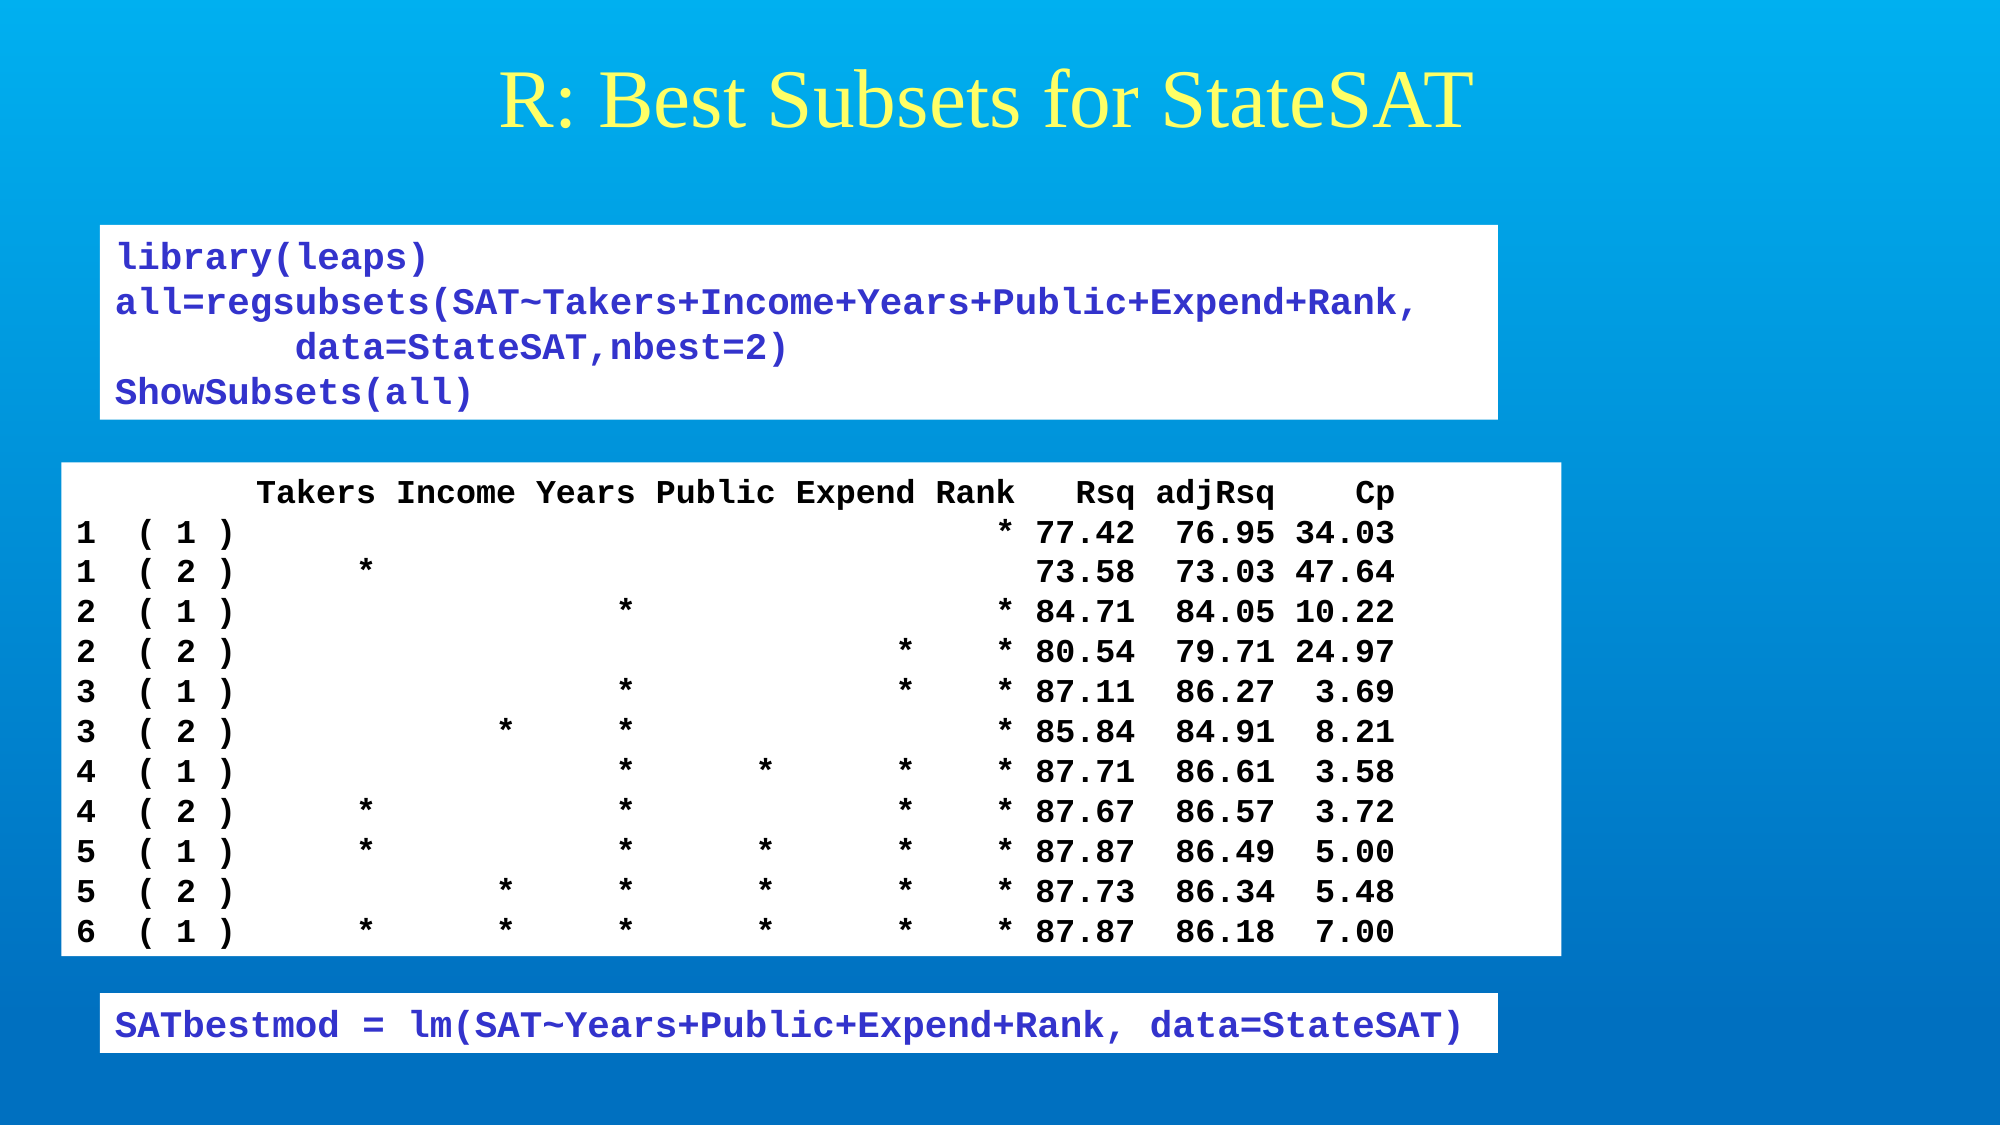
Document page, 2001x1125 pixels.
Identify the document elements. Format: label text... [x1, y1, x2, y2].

title R: Best Subsets for StateSAT [350, 0, 1625, 188]
text_box Takers Income Years Public Expend Rank Rsq adjRsq Cp 1 ( 1 ) * 77.42 76.95 34.03 1 ( 2 ) * 73.58 73.03 47.64 2 ( 1 ) * * 84.71 84.05 10.22 2 ( 2 ) * * 80.54 79.71 24.97 3 ( 1 ) * * * 87.11 86.27 3.69 3 ( 2 ) * * * 85.84 84.91 8.21 4 ( 1 ) * * * * 87.71 86.61 3.58 4 ( 2 ) * * * * 87.67 86.57 3.72 5 ( 1 ) * * * * * 87.87 86.49 5.00 5 ( 2 ) * * * * * 87.73 86.34 5.48 6 ( 1 ) * * * * * * 87.87 86.18 7.00 [61, 462, 1562, 957]
text_box library(leaps) all=regsubsets(SAT~Takers+Income+Years+Public+Expend+Rank, data=StateSAT,nbest=2) ShowSubsets(all) [99, 224, 1498, 420]
text_box SATbestmod = lm(SAT~Years+Public+Expend+Rank, data=StateSAT) [99, 993, 1498, 1053]
